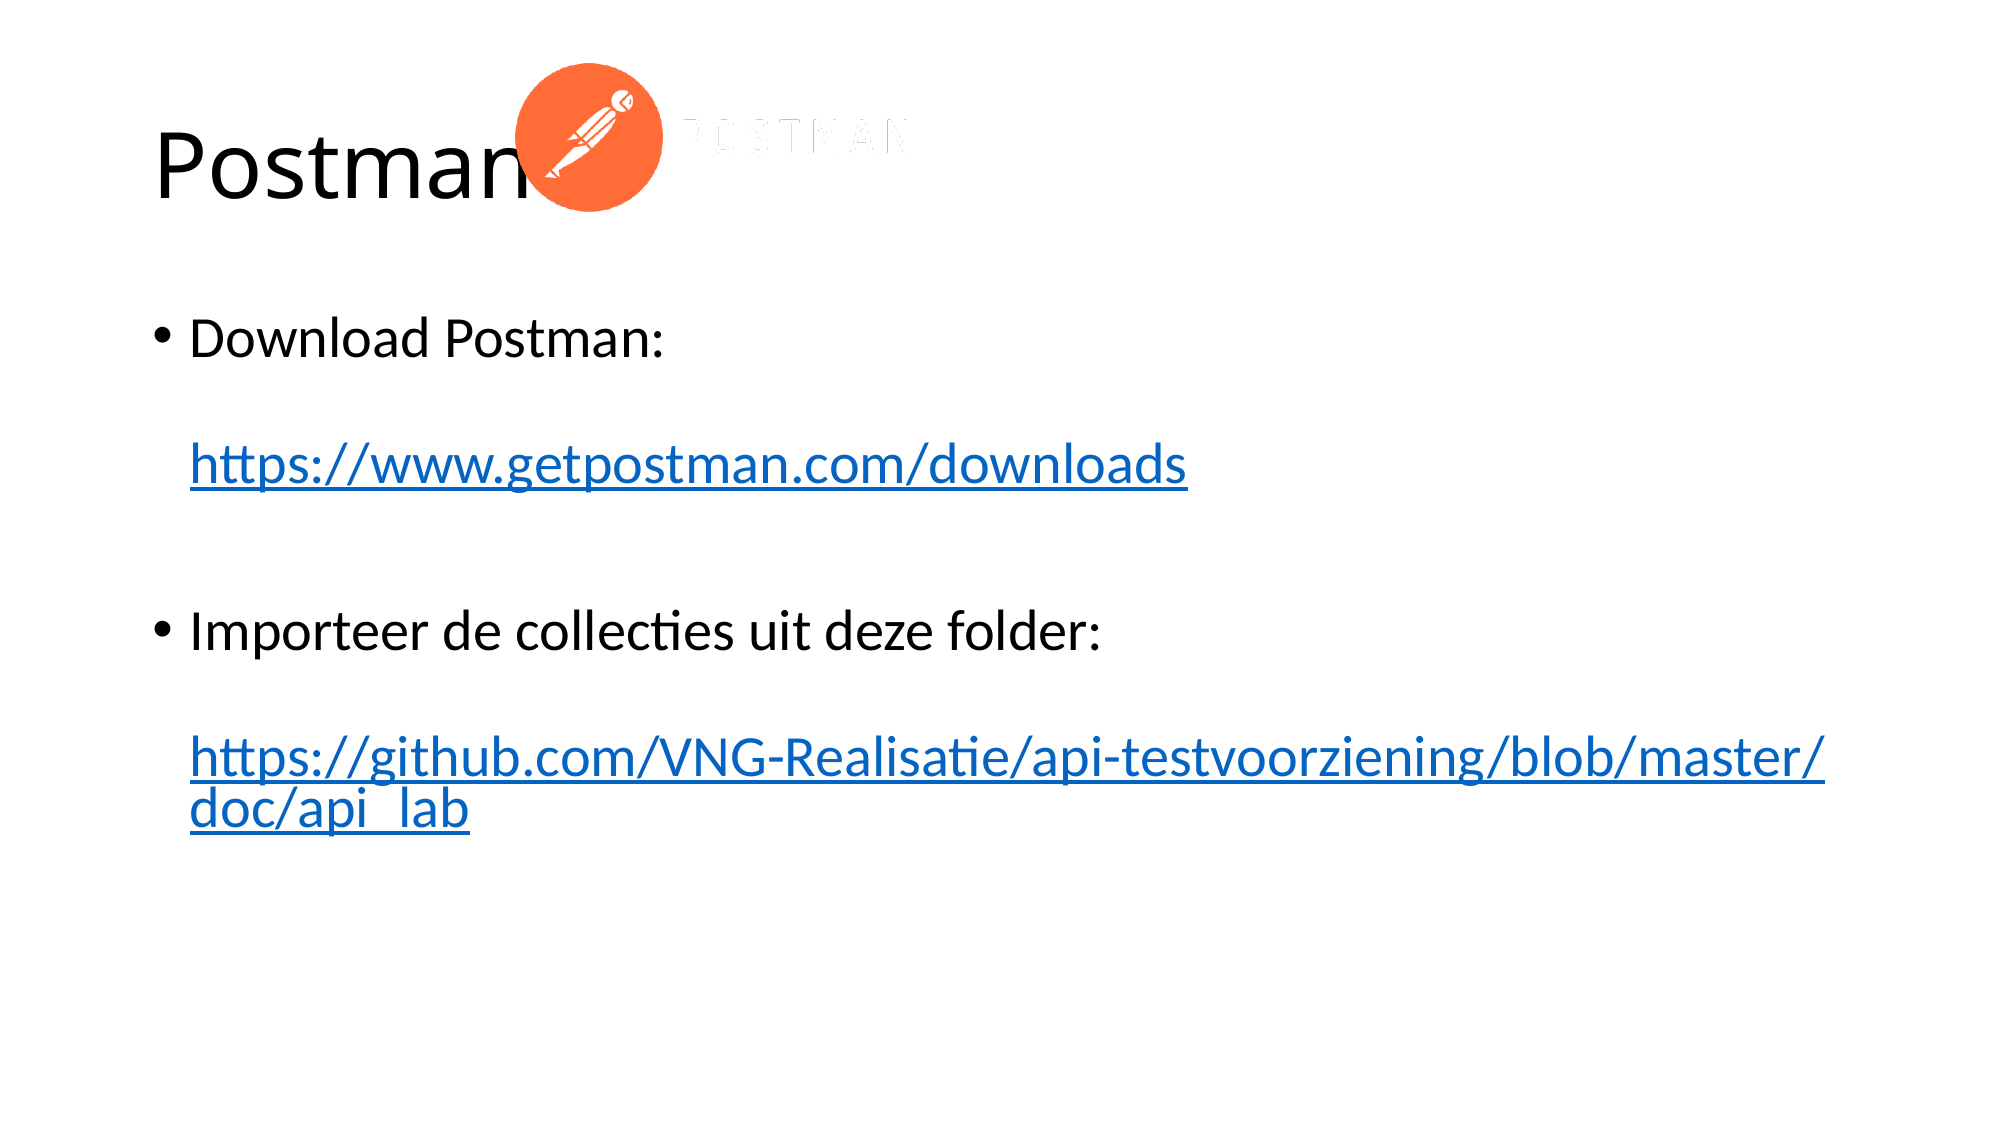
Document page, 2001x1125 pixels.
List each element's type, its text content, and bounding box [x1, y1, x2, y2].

title Postman [137, 59, 1863, 278]
list Download Postman: https://www.getpostman.com/downloads Importeer de collecties uit deze folder: https://github.com/VNG-Realisatie/api-testvoorziening/blob/master/doc/api_lab [137, 299, 1863, 1014]
picture [515, 63, 907, 214]
